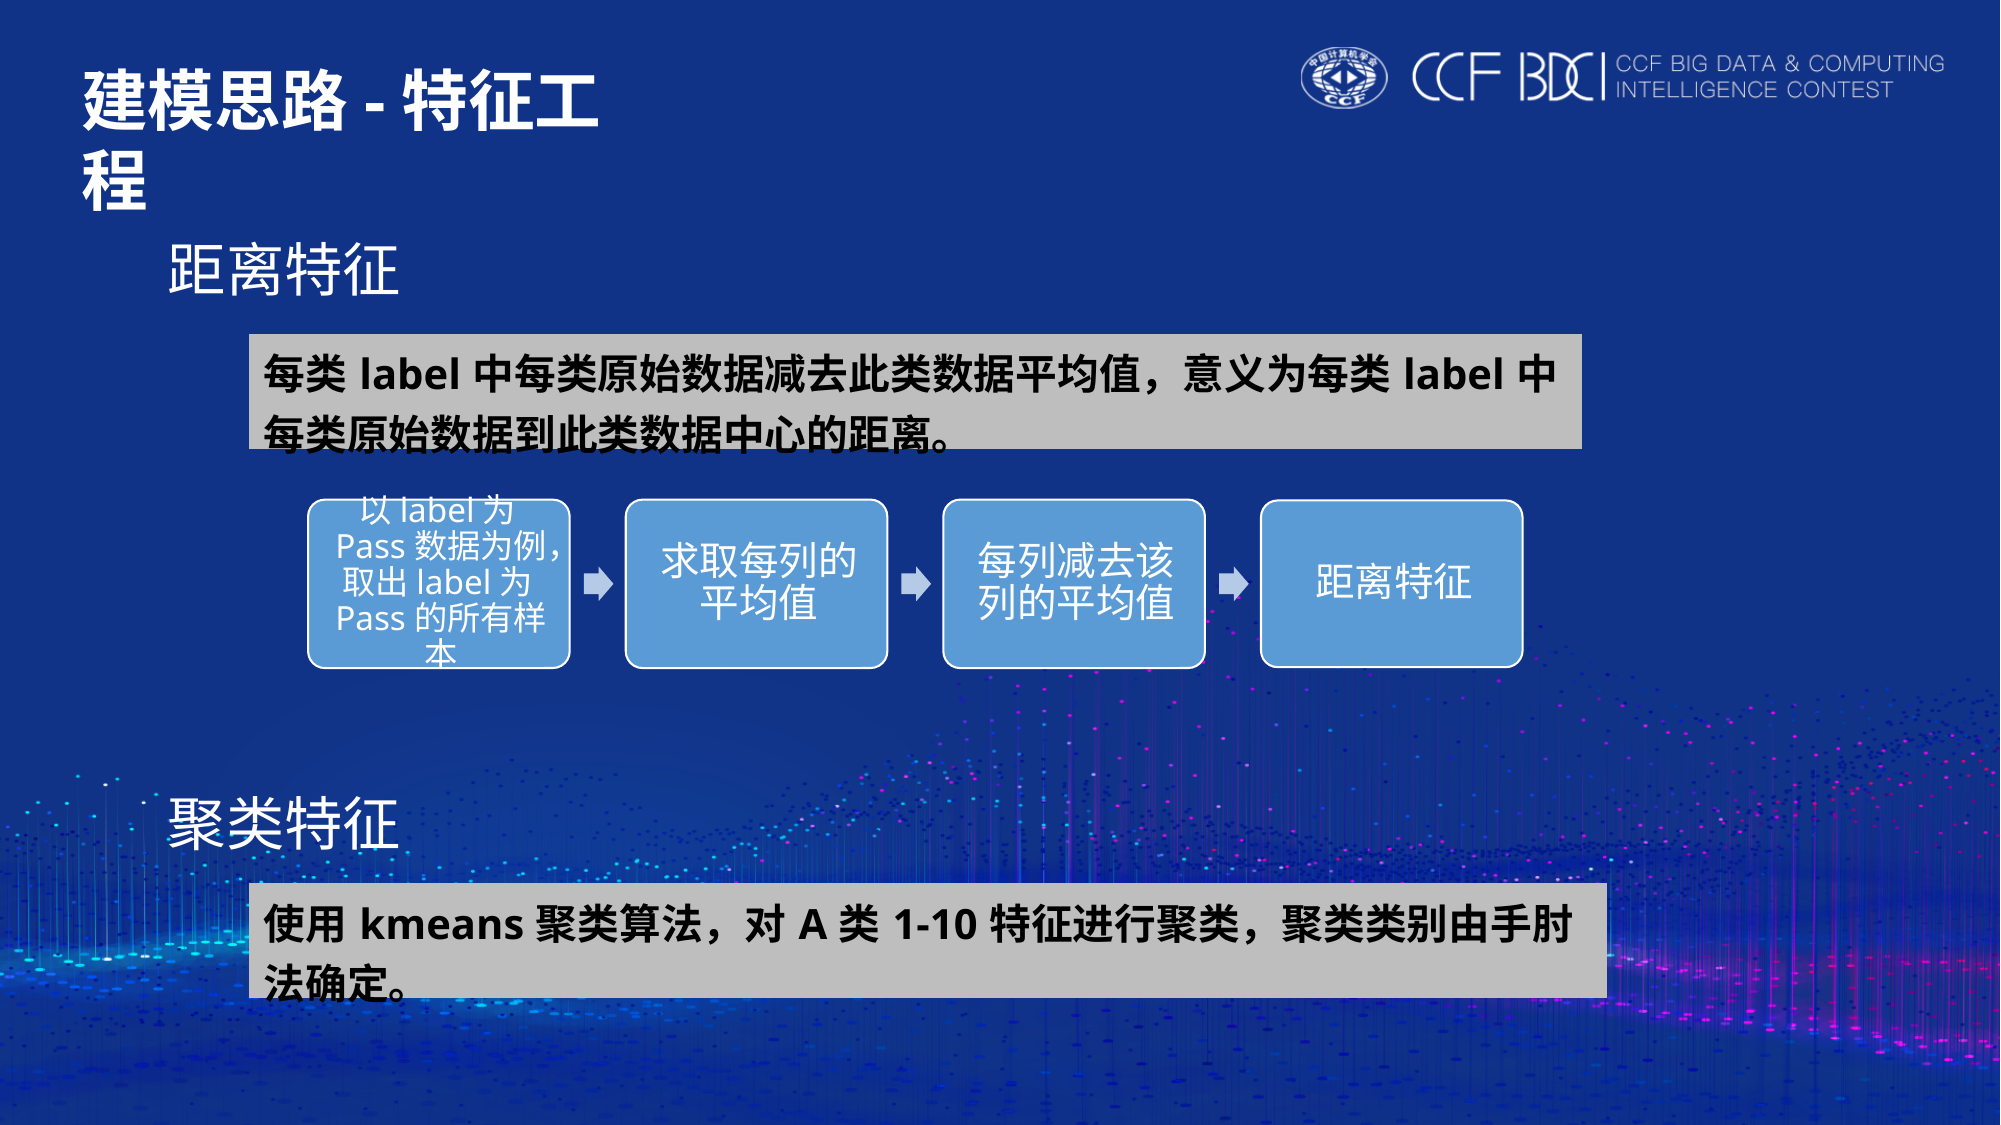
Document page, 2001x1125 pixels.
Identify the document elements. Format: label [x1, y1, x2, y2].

list [0, 0, 2000, 1125]
text_box [307, 408, 1524, 760]
